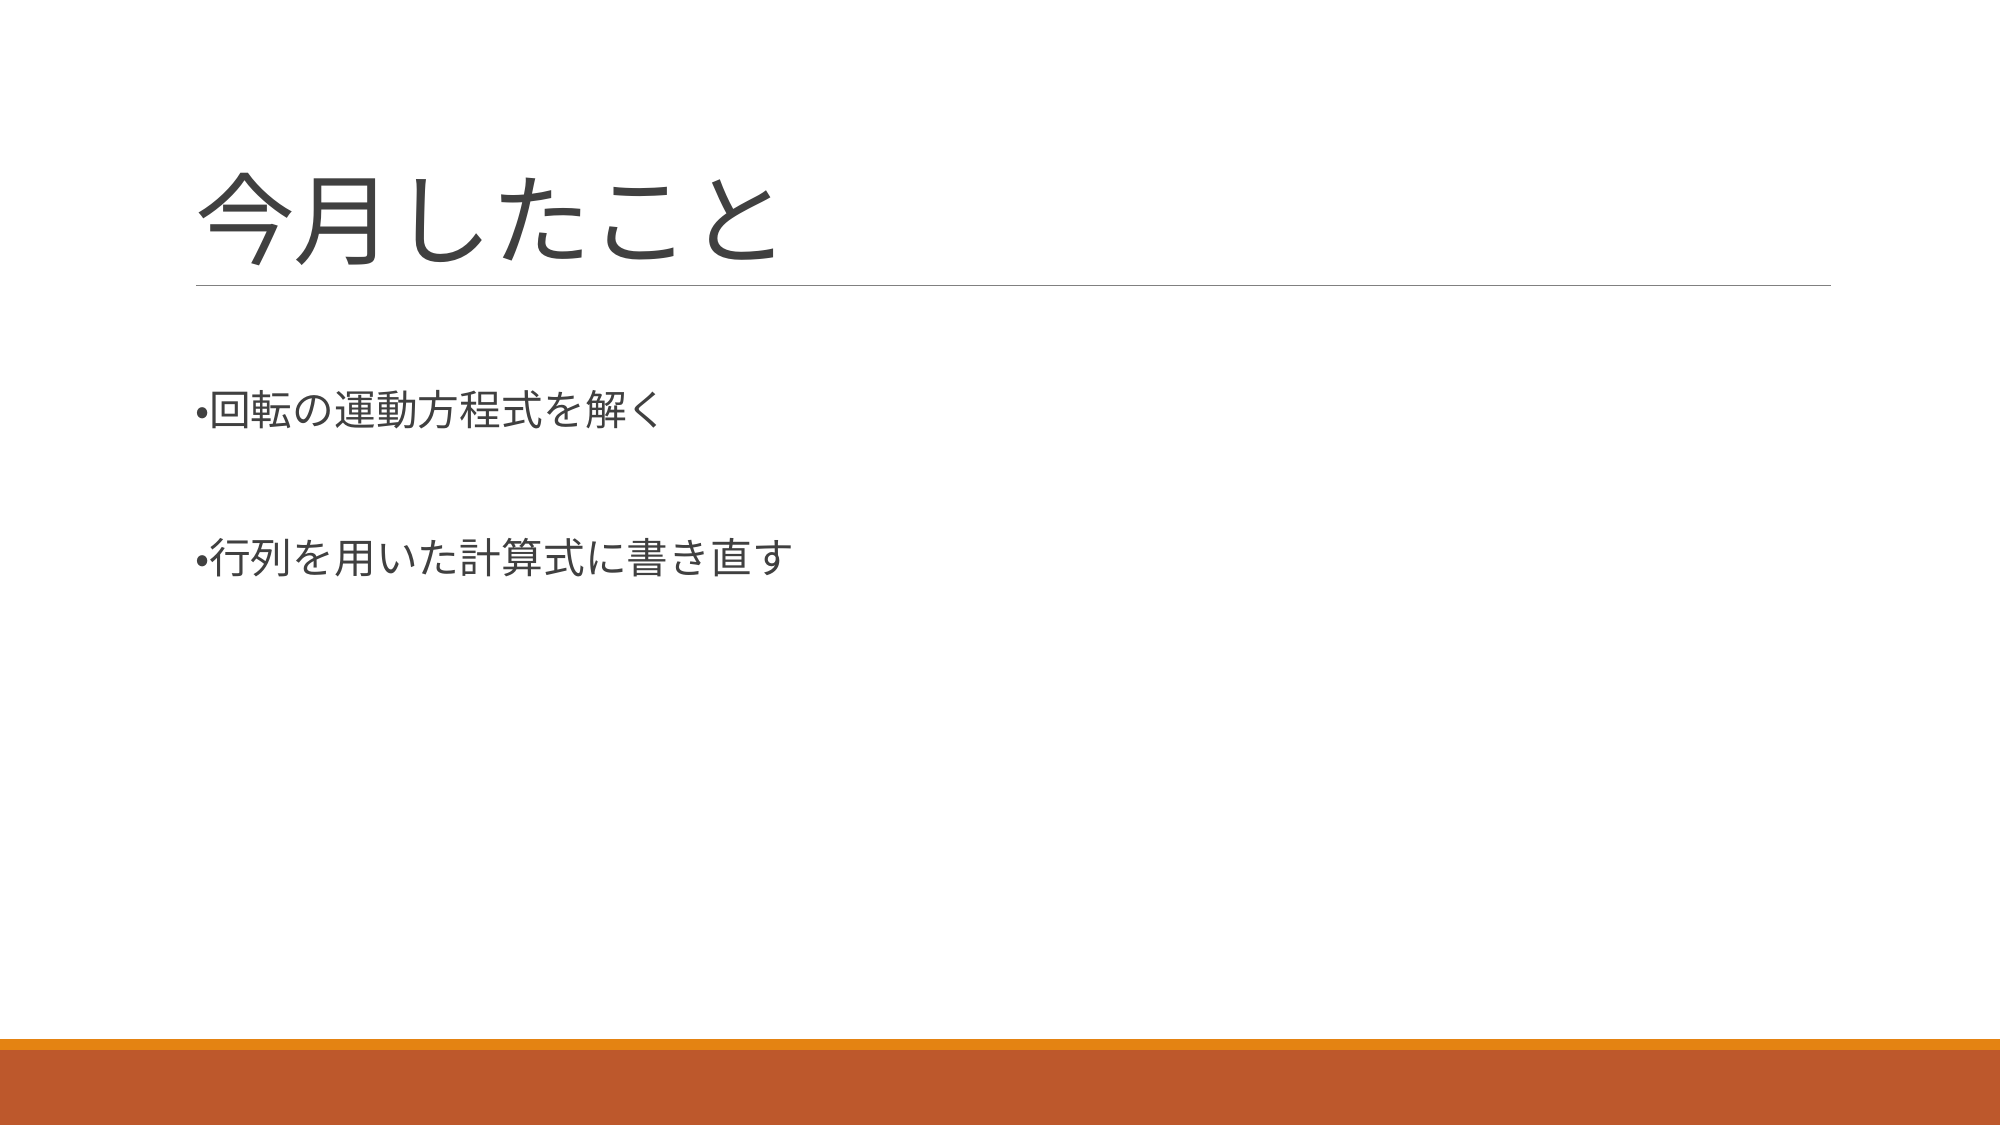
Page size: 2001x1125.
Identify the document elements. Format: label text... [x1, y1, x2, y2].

list ・回転の運動方程式を解く ・行列を用いた計算式に書き直す [180, 302, 1830, 963]
title 今月したこと [180, 47, 1830, 285]
